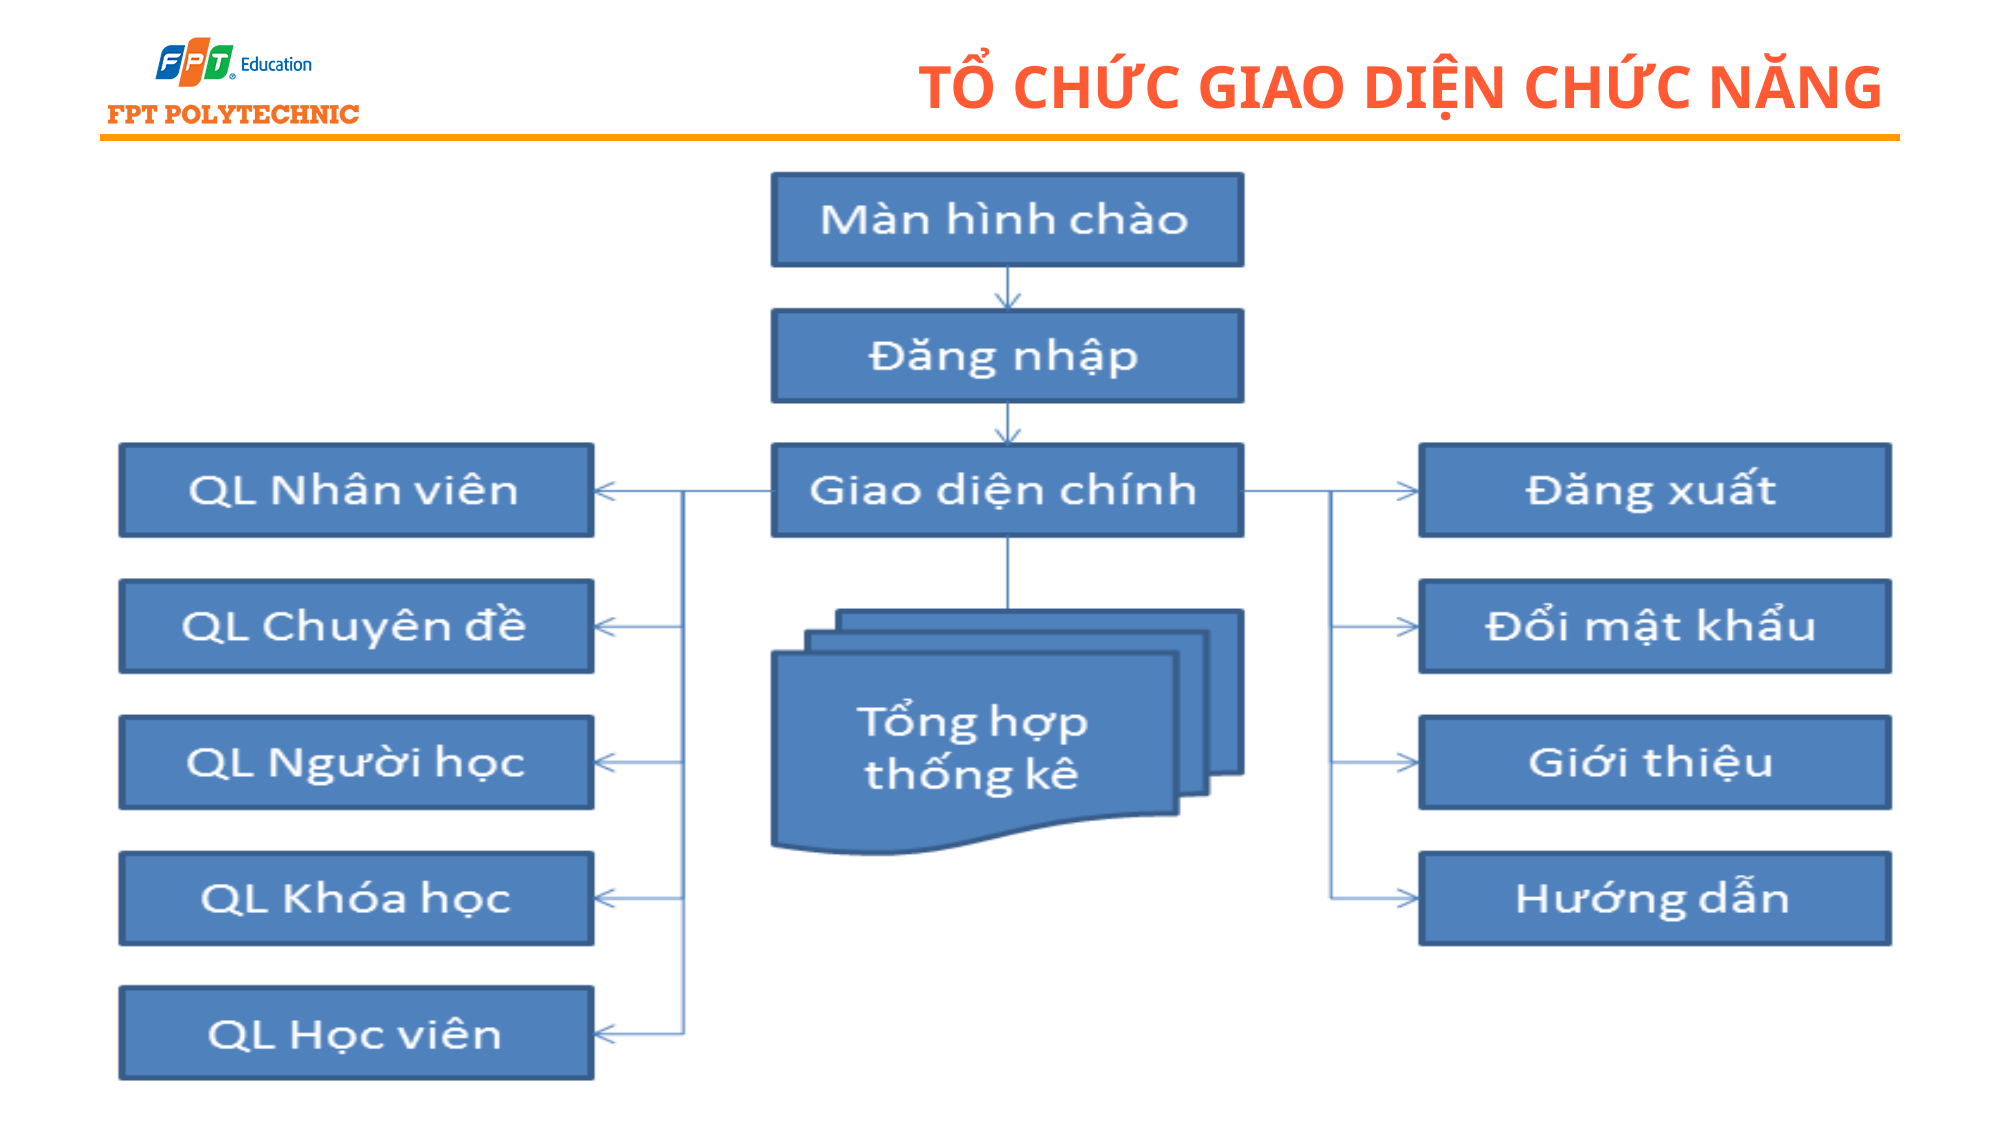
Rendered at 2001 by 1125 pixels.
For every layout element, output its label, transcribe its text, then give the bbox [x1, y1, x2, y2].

picture [112, 167, 1901, 1088]
title Tổ chức giao diện chức năng [366, 45, 1900, 125]
picture [99, 25, 367, 143]
